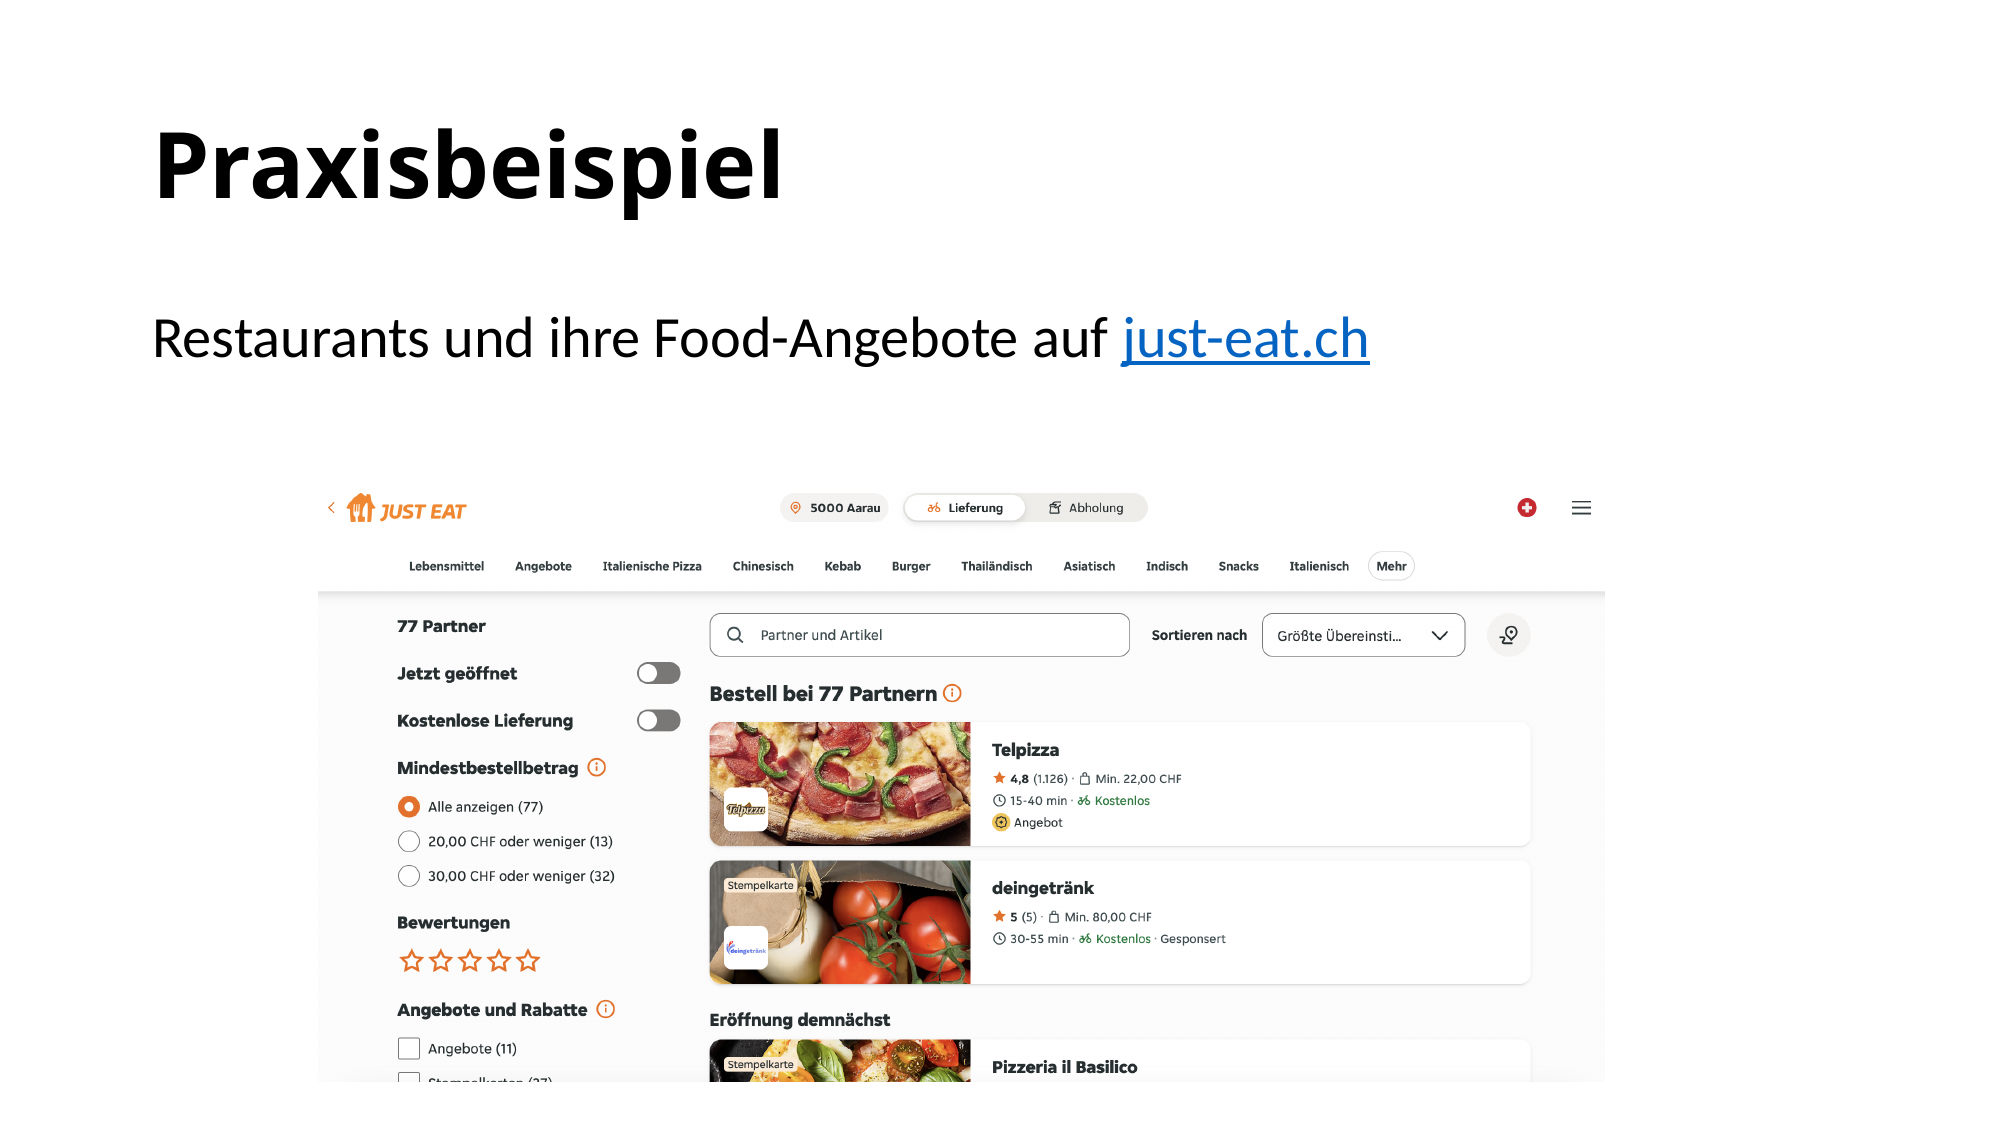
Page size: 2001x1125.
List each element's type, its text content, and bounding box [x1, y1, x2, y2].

picture [318, 481, 1605, 1082]
list Restaurants und ihre Food-Angebote auf just-eat.ch [137, 299, 1863, 1014]
title Praxisbeispiel [137, 59, 1863, 278]
